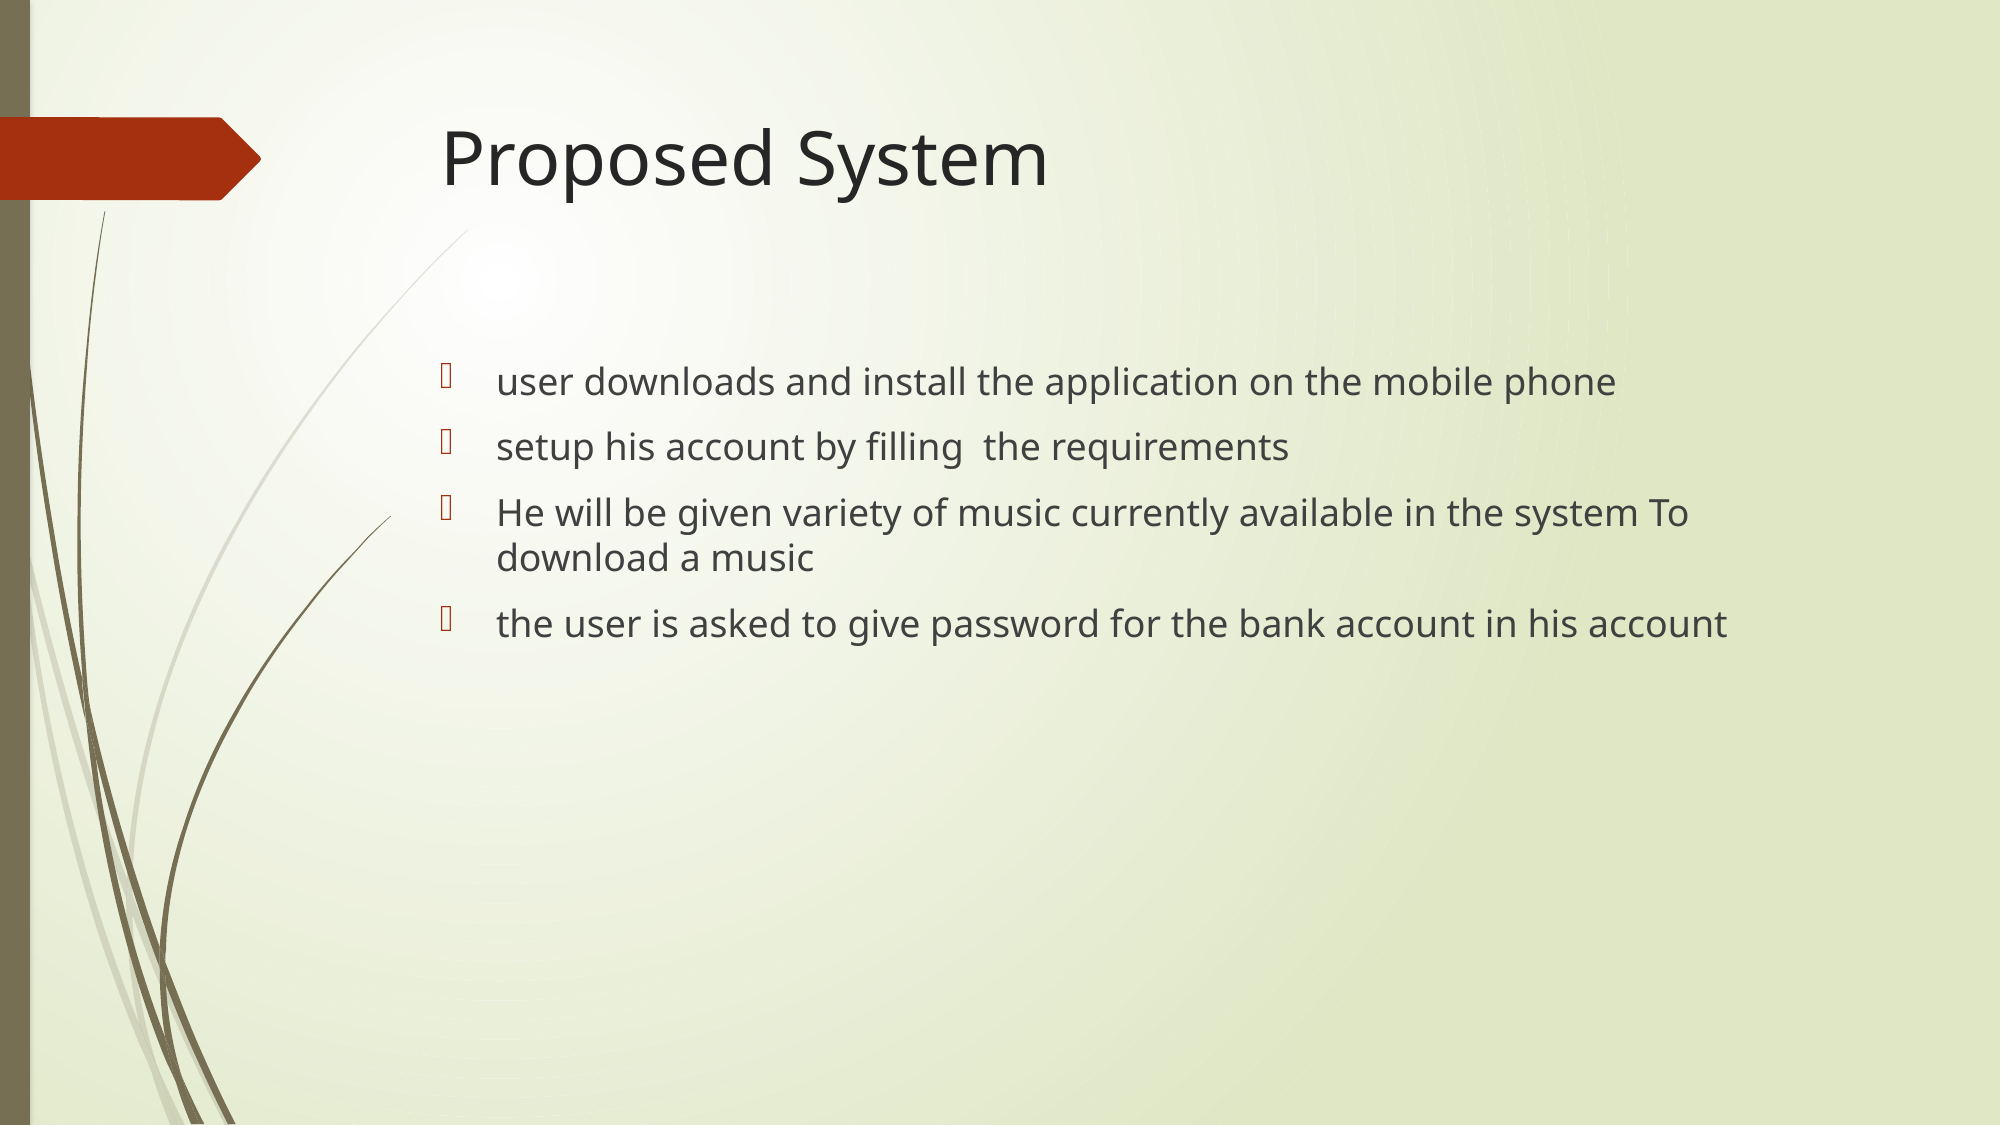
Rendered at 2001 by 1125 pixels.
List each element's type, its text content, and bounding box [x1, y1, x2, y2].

list user downloads and install the application on the mobile phone setup his account by filling the requirements He will be given variety of music currently available in the system To download a music the user is asked to give password for the bank account in his account [424, 350, 1888, 970]
title Proposed System [425, 102, 1888, 313]
